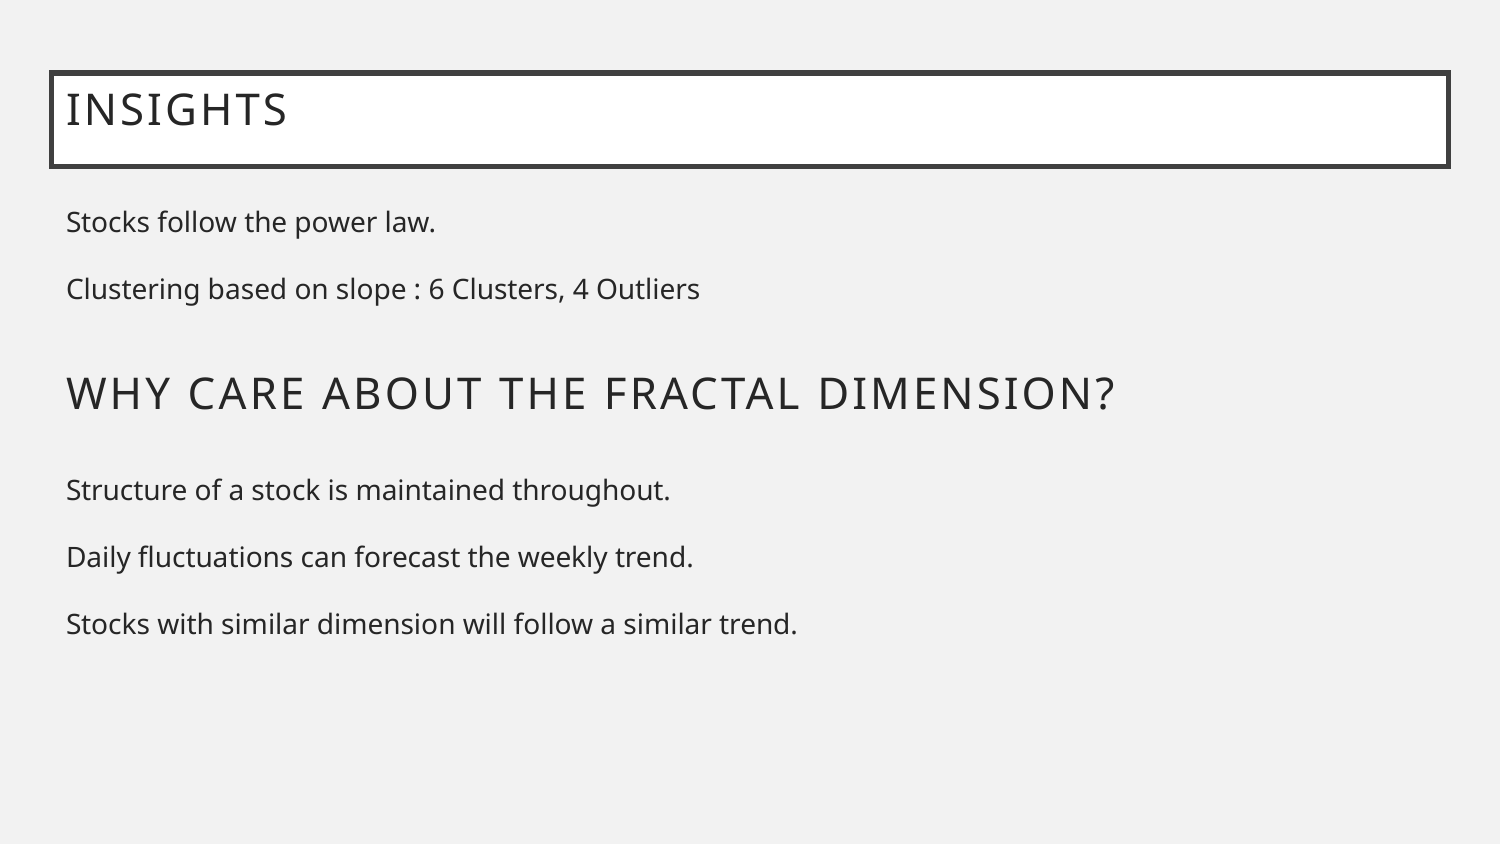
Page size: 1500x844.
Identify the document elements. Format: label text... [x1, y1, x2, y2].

list Stocks follow the power law. Clustering based on slope : 6 Clusters, 4 Outliers Structure of a stock is maintained throughout. Daily fluctuations can forecast the weekly trend. Stocks with similar dimension will follow a similar trend. [51, 189, 1449, 750]
title Insights Why care about the Fractal Dimension? [49, 70, 1451, 169]
